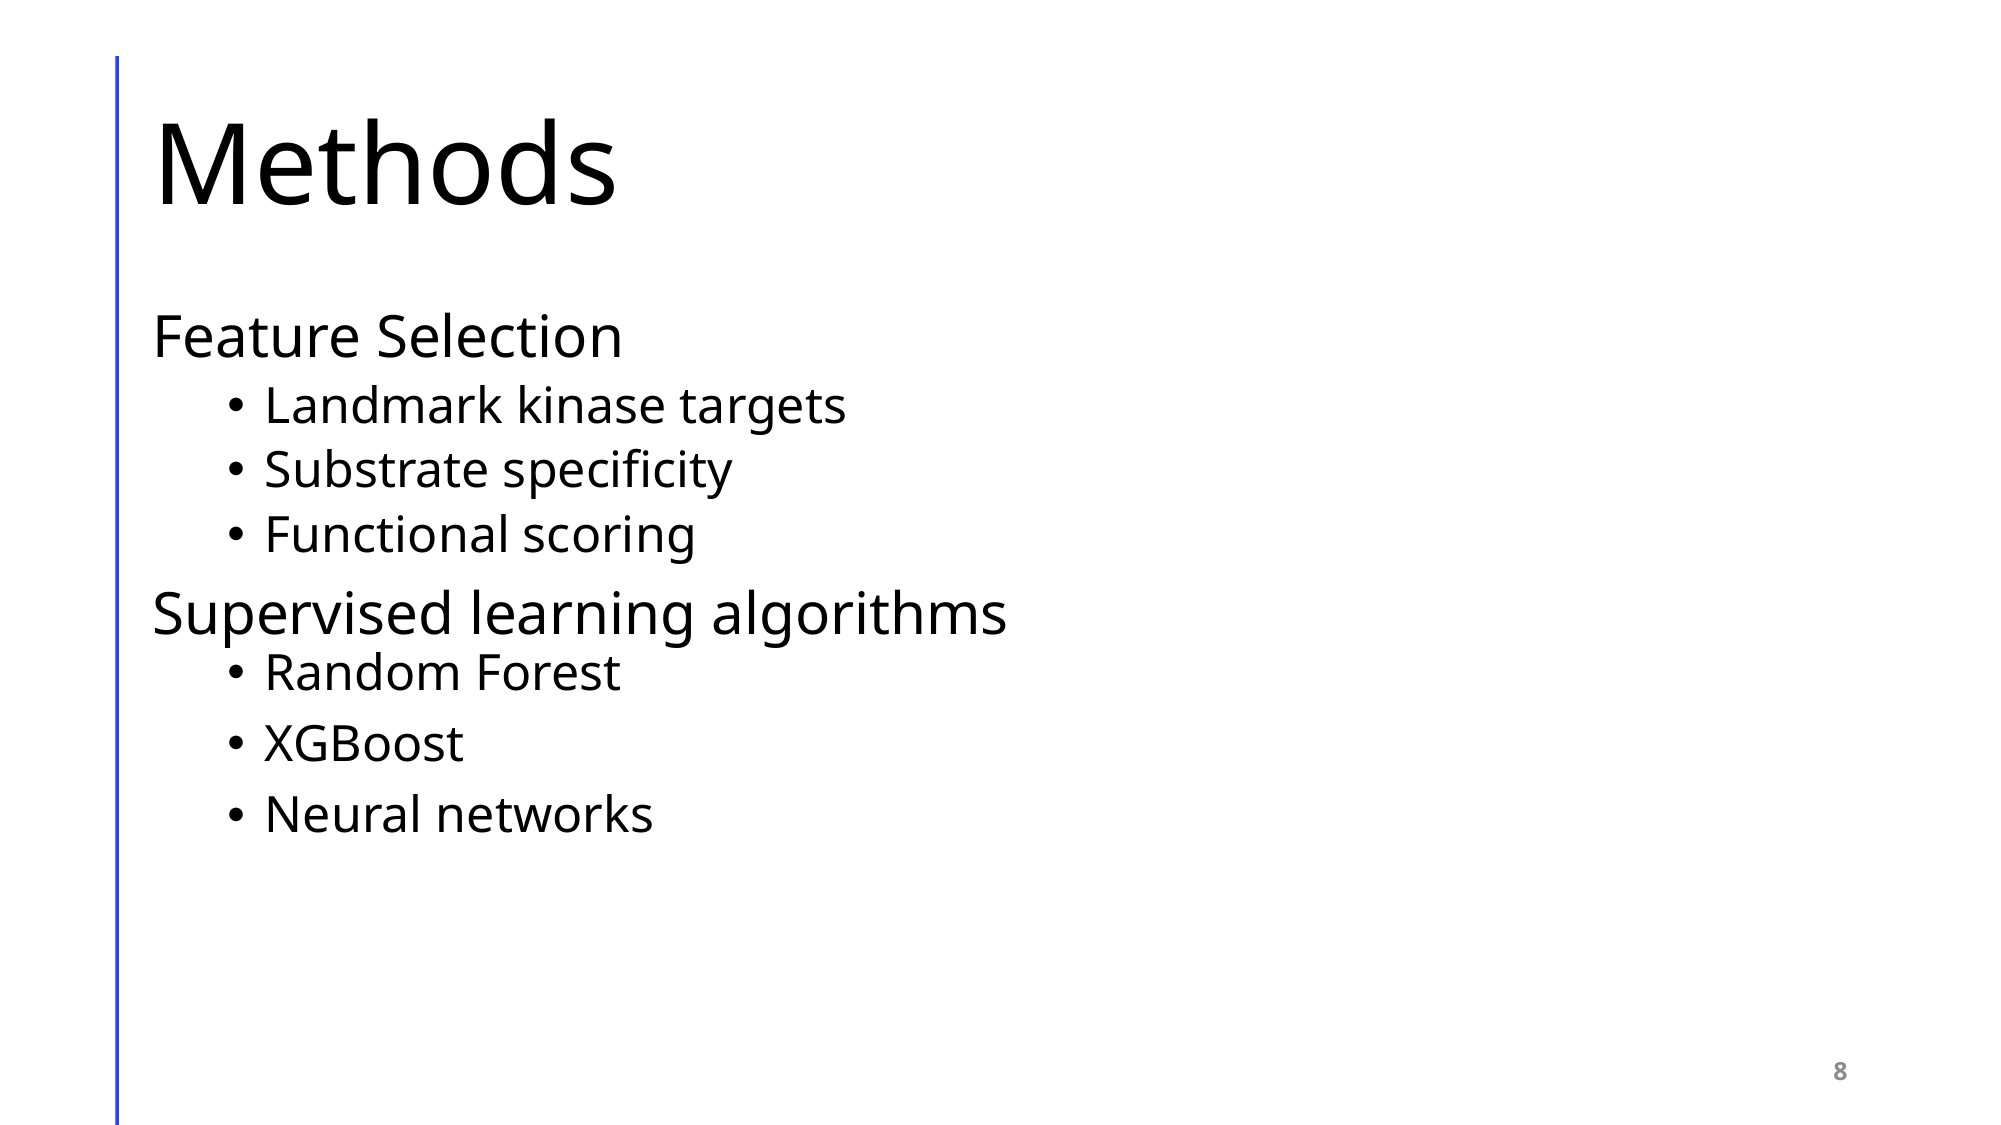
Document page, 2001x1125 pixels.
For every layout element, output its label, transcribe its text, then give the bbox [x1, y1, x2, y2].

list Feature Selection Landmark kinase targets Substrate specificity Functional scoring Supervised learning algorithms Random Forest XGBoost Neural networks [137, 299, 1863, 1014]
slide_number 8 [1412, 1042, 1863, 1103]
title Methods [137, 59, 1863, 278]
